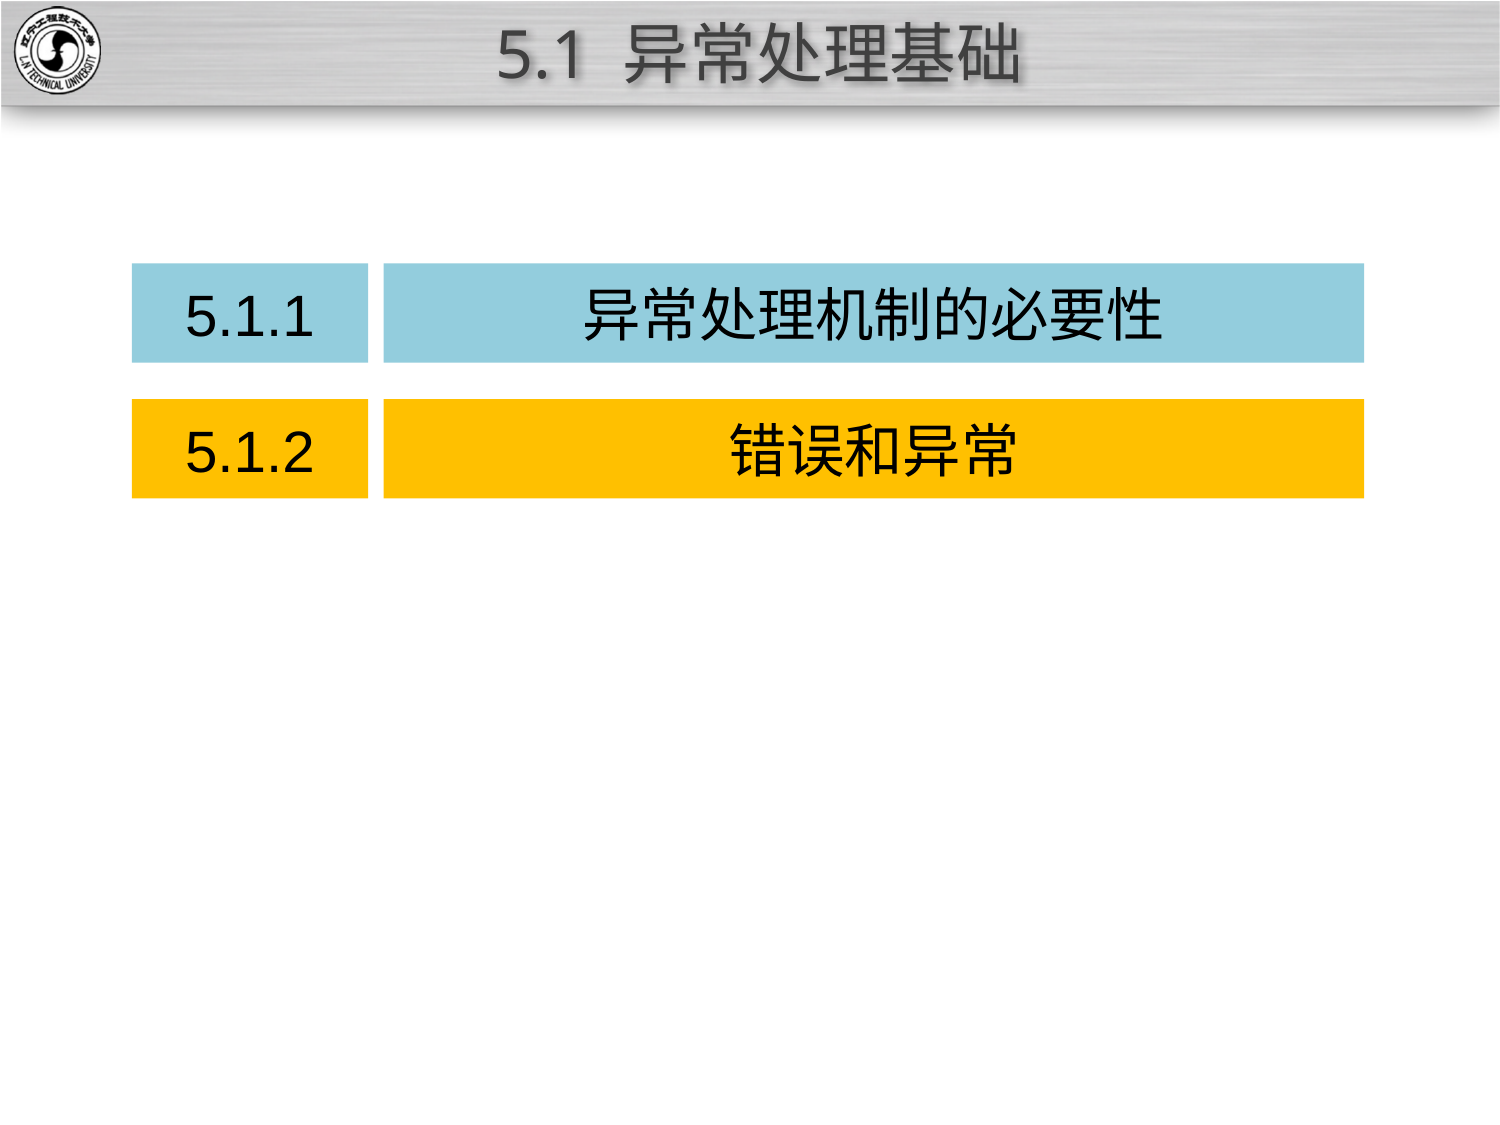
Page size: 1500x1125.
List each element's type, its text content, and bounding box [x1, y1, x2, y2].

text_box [131, 263, 1365, 363]
picture [2, 2, 1499, 172]
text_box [131, 398, 1365, 499]
title 5.1 异常处理基础 [108, 0, 1410, 103]
